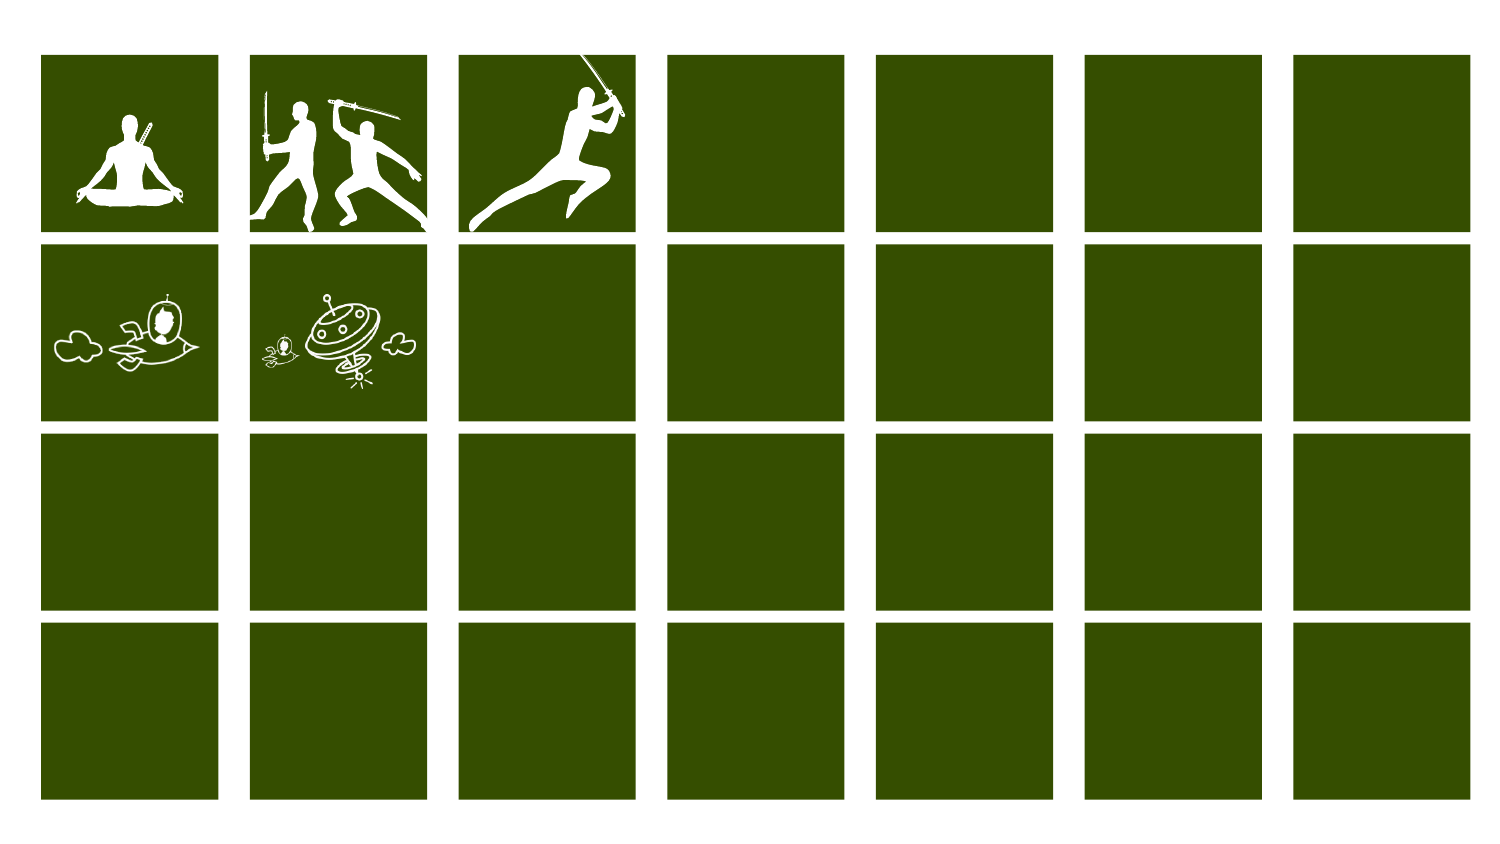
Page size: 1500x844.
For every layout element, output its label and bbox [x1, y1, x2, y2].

text_box [41, 433, 219, 611]
text_box [1293, 244, 1471, 422]
text_box [667, 433, 845, 611]
text_box [875, 244, 1054, 422]
text_box [1084, 54, 1262, 233]
text_box [41, 54, 219, 233]
text_box [1293, 433, 1471, 611]
text_box [458, 622, 636, 800]
text_box [875, 54, 1054, 233]
picture [260, 293, 417, 389]
text_box [875, 622, 1054, 800]
text_box [667, 622, 845, 800]
text_box [249, 54, 428, 233]
text_box [249, 622, 428, 800]
text_box [1293, 54, 1471, 233]
picture [45, 294, 201, 373]
text_box [41, 622, 219, 800]
text_box [458, 54, 636, 233]
text_box [244, 90, 319, 233]
text_box [667, 244, 845, 422]
text_box [469, 51, 626, 232]
text_box [875, 433, 1054, 611]
text_box [1084, 622, 1262, 800]
text_box [327, 99, 434, 232]
text_box [76, 114, 184, 207]
text_box [1084, 433, 1262, 611]
text_box [249, 433, 428, 611]
text_box [41, 244, 219, 422]
text_box [249, 244, 428, 422]
text_box [458, 433, 636, 611]
text_box [667, 54, 845, 233]
text_box [1293, 622, 1471, 800]
text_box [458, 244, 636, 422]
text_box [1084, 244, 1262, 422]
